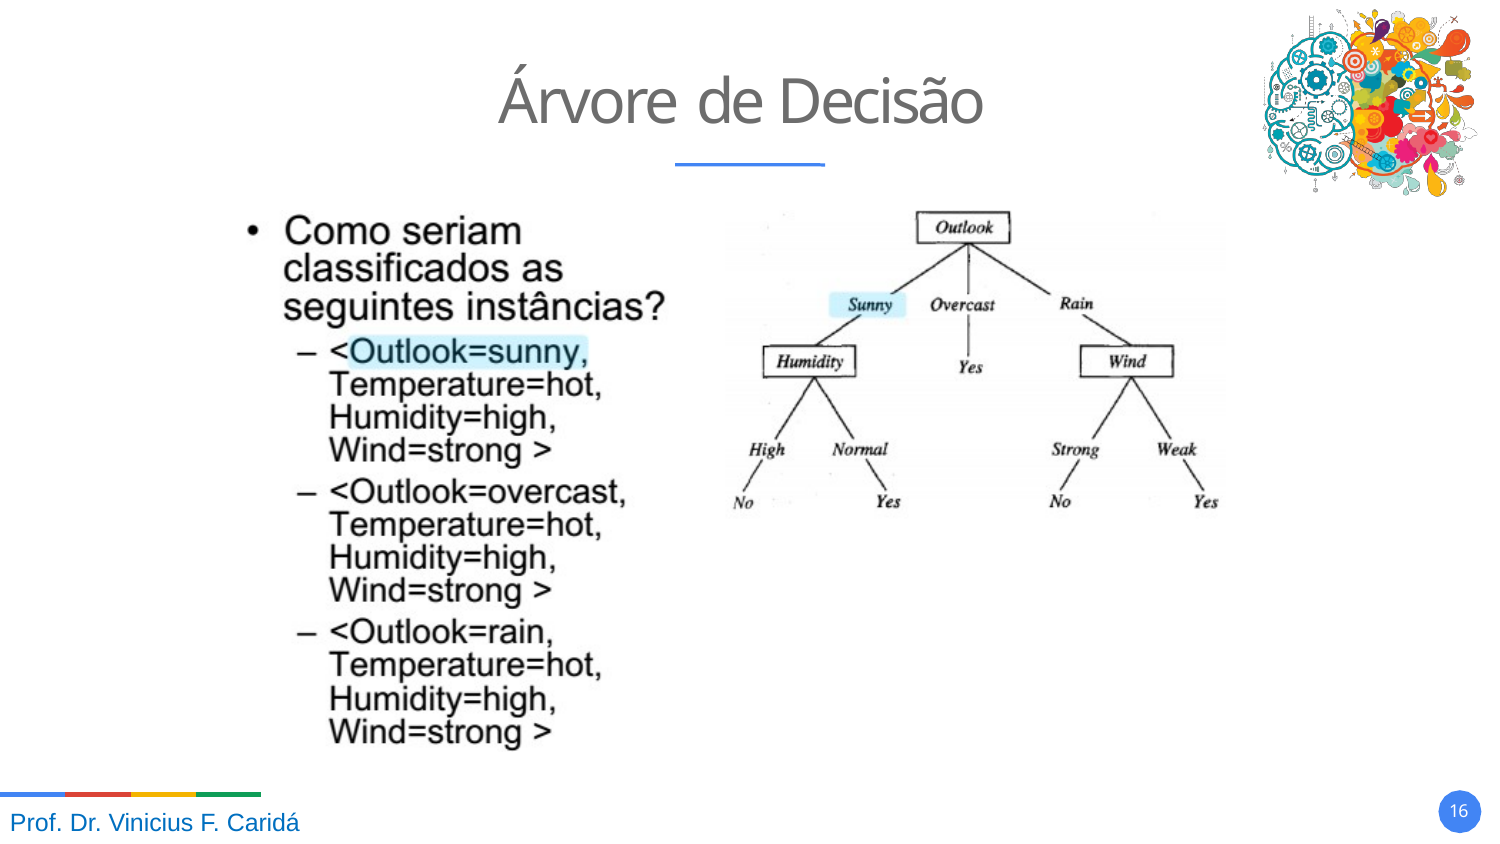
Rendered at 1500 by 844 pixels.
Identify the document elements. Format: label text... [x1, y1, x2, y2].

text_box [1438, 790, 1482, 828]
title Árvore de Decisão [496, 58, 1004, 202]
slide_number 10 [1444, 797, 1474, 844]
text_box [246, 210, 1226, 752]
footer Prof. Dr. Vinicius F. Caridá [7, 806, 309, 844]
picture [1255, 0, 1484, 216]
